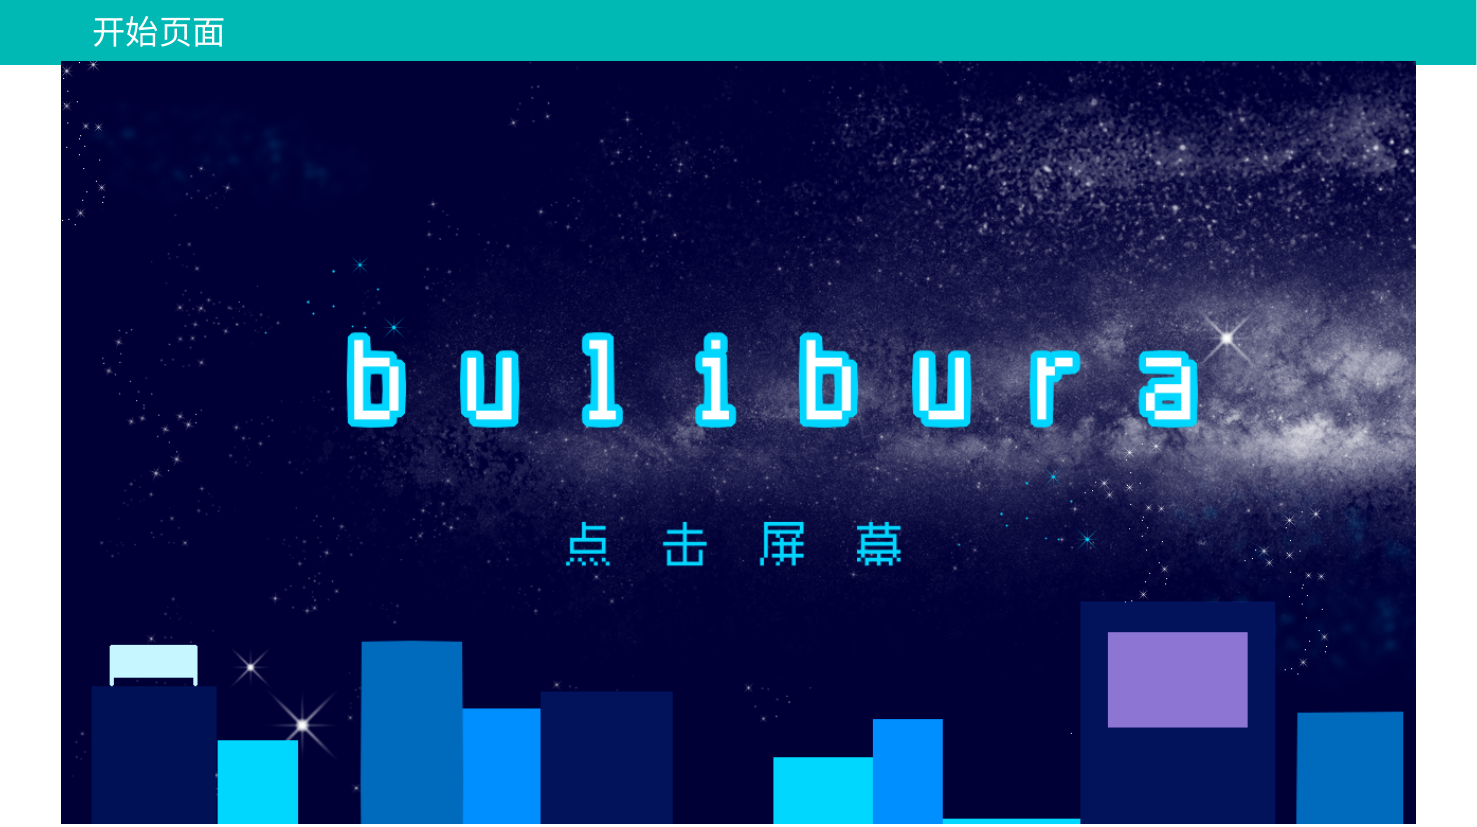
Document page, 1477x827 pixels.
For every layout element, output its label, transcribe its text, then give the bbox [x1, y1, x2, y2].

text_box [0, 0, 1477, 67]
picture [775, 759, 871, 824]
text_box 开始页面 [0, 2, 348, 74]
picture [60, 61, 1416, 824]
